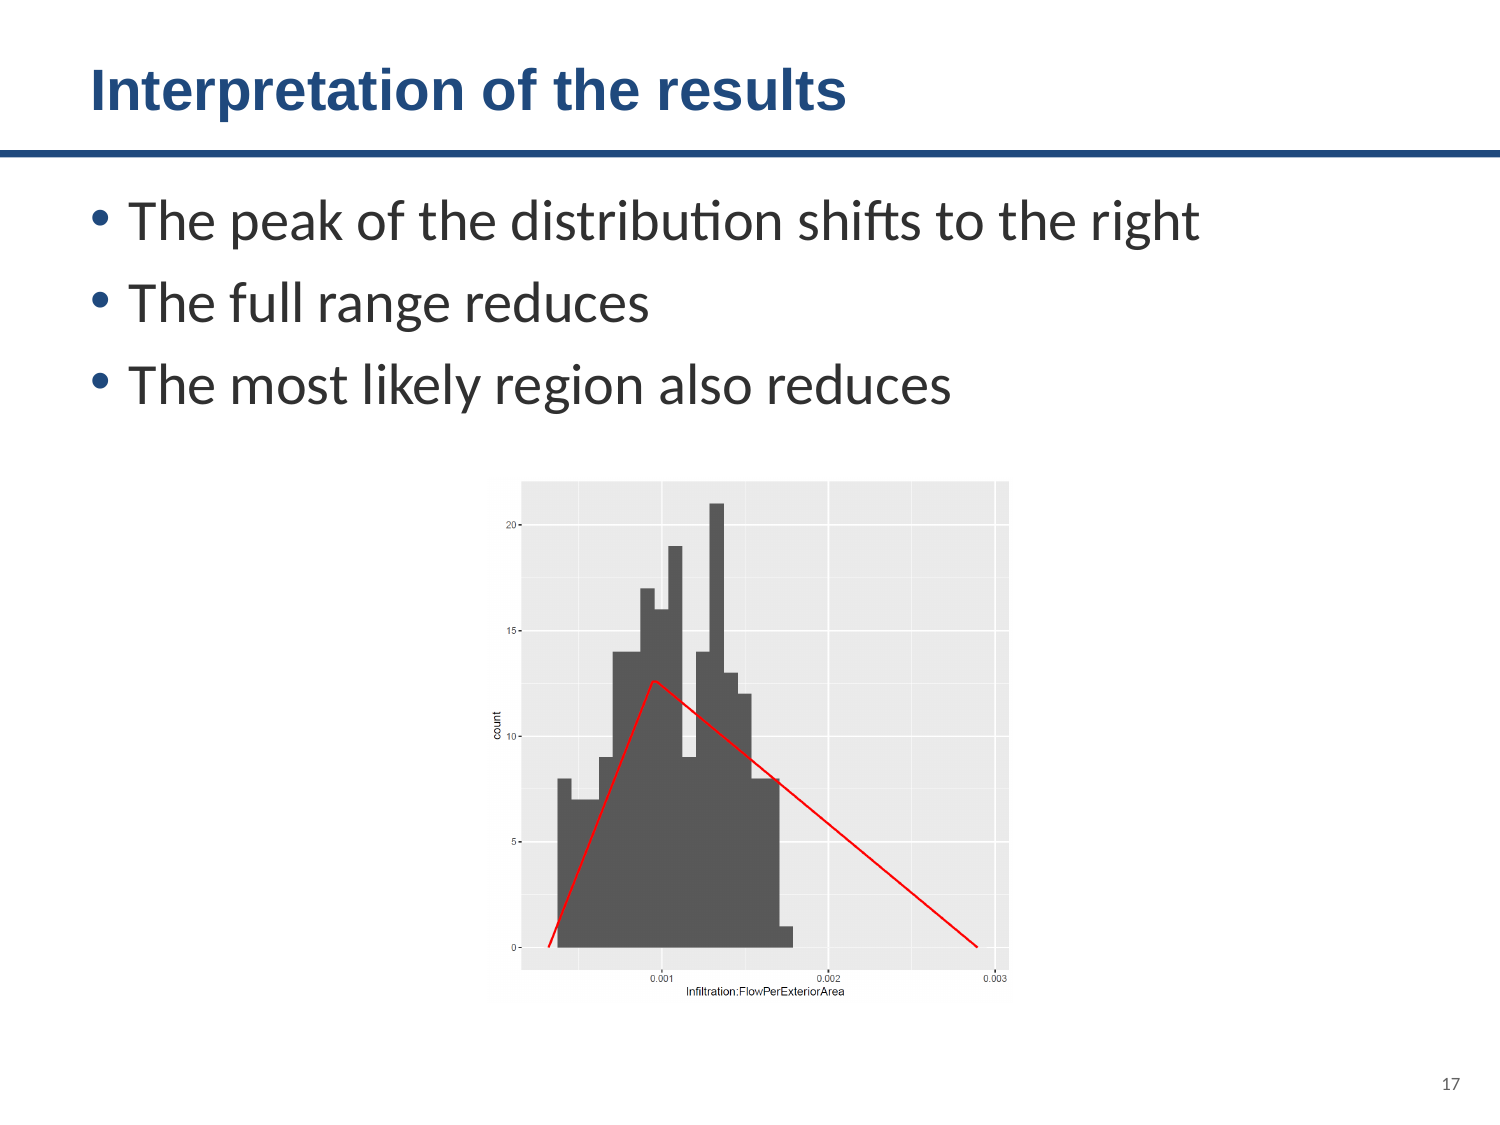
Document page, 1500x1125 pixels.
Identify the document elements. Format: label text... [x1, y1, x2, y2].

title Interpretation of the results [74, 44, 1426, 138]
picture [487, 476, 1013, 1003]
slide_number 17 [1412, 1064, 1476, 1125]
list The peak of the distribution shifts to the right The full range reduces The most likely region also reduces [74, 174, 1426, 1006]
